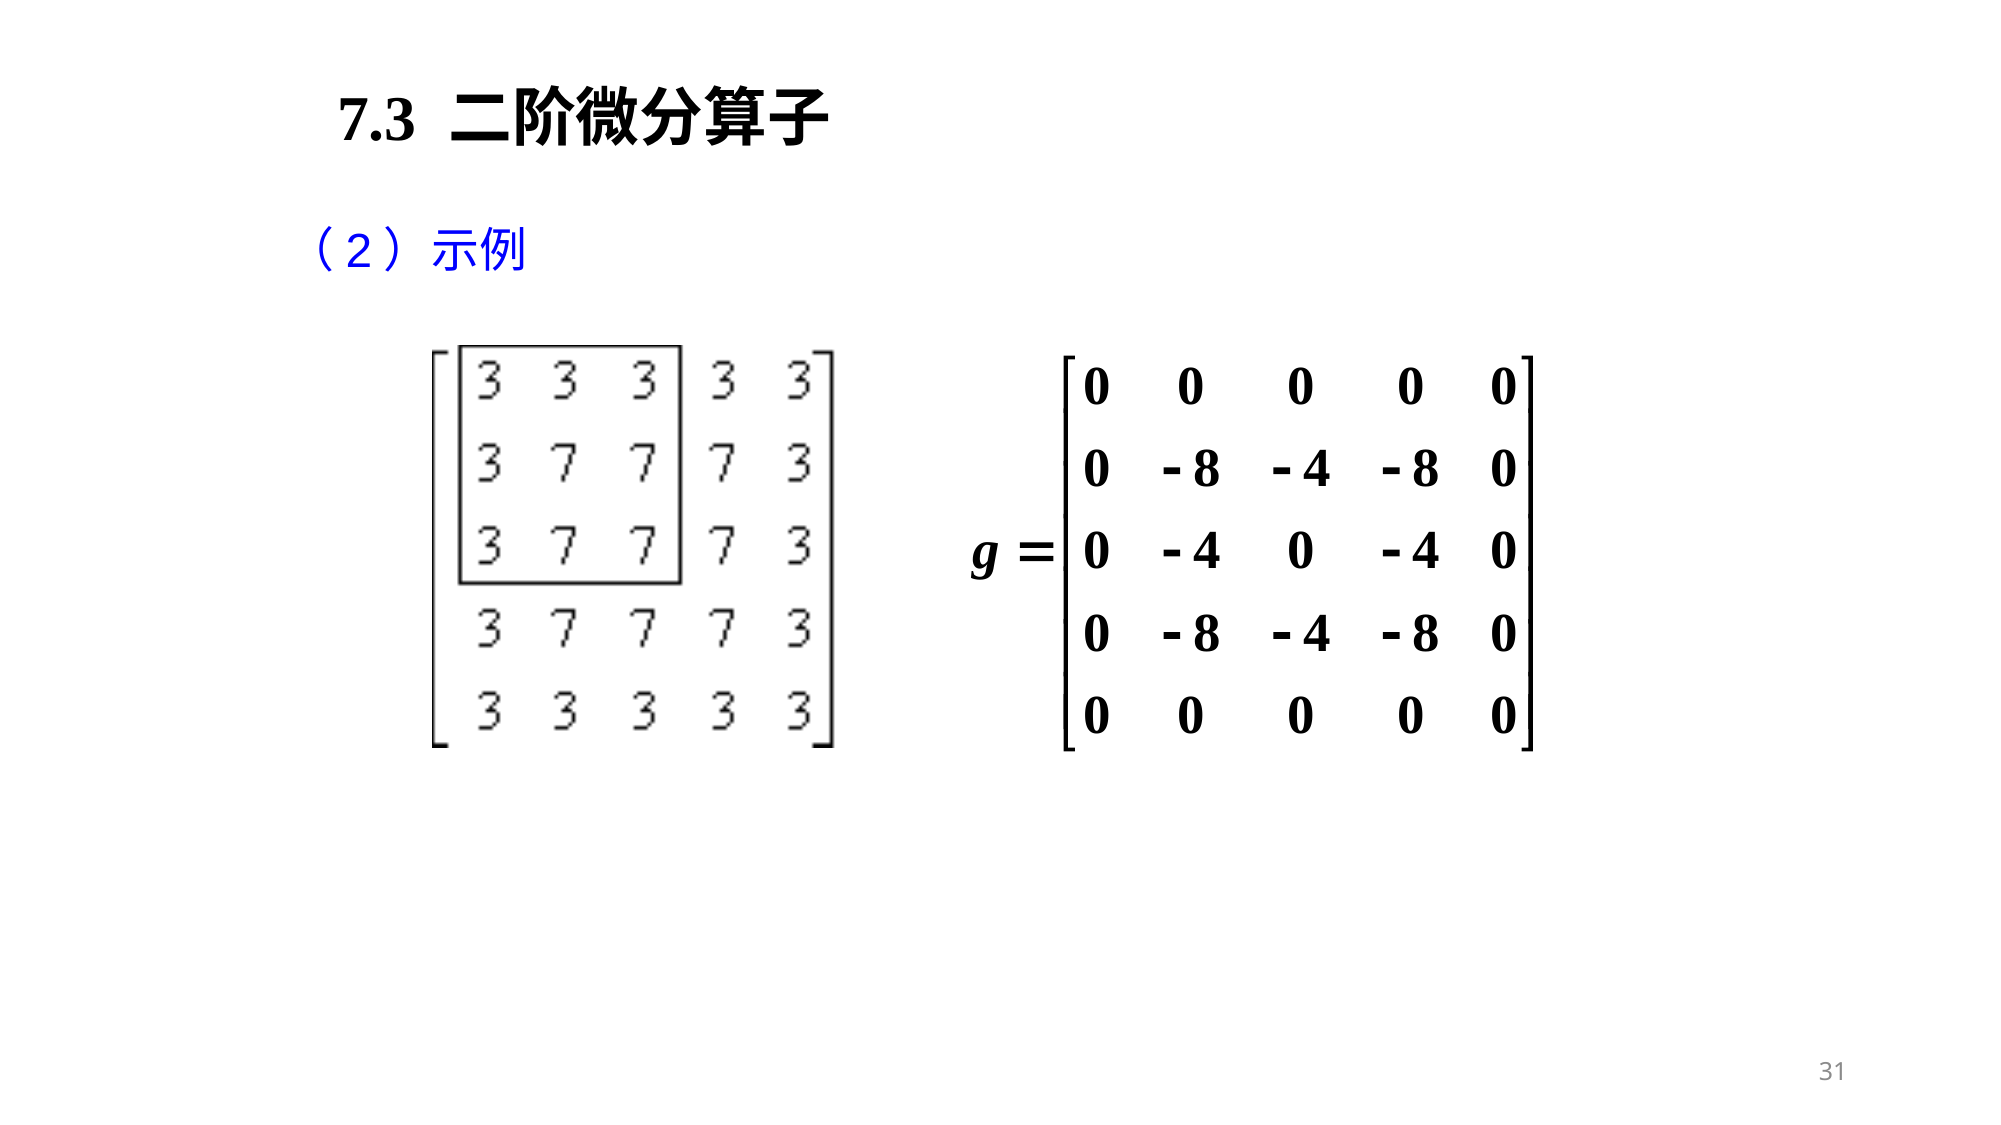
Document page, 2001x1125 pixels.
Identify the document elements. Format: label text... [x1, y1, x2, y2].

slide_number 31 [1412, 1042, 1863, 1103]
text_box 7.3 二阶微分算子 [322, 50, 987, 180]
text_box （2）示例 [267, 209, 547, 287]
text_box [961, 343, 1552, 761]
picture [432, 345, 838, 748]
